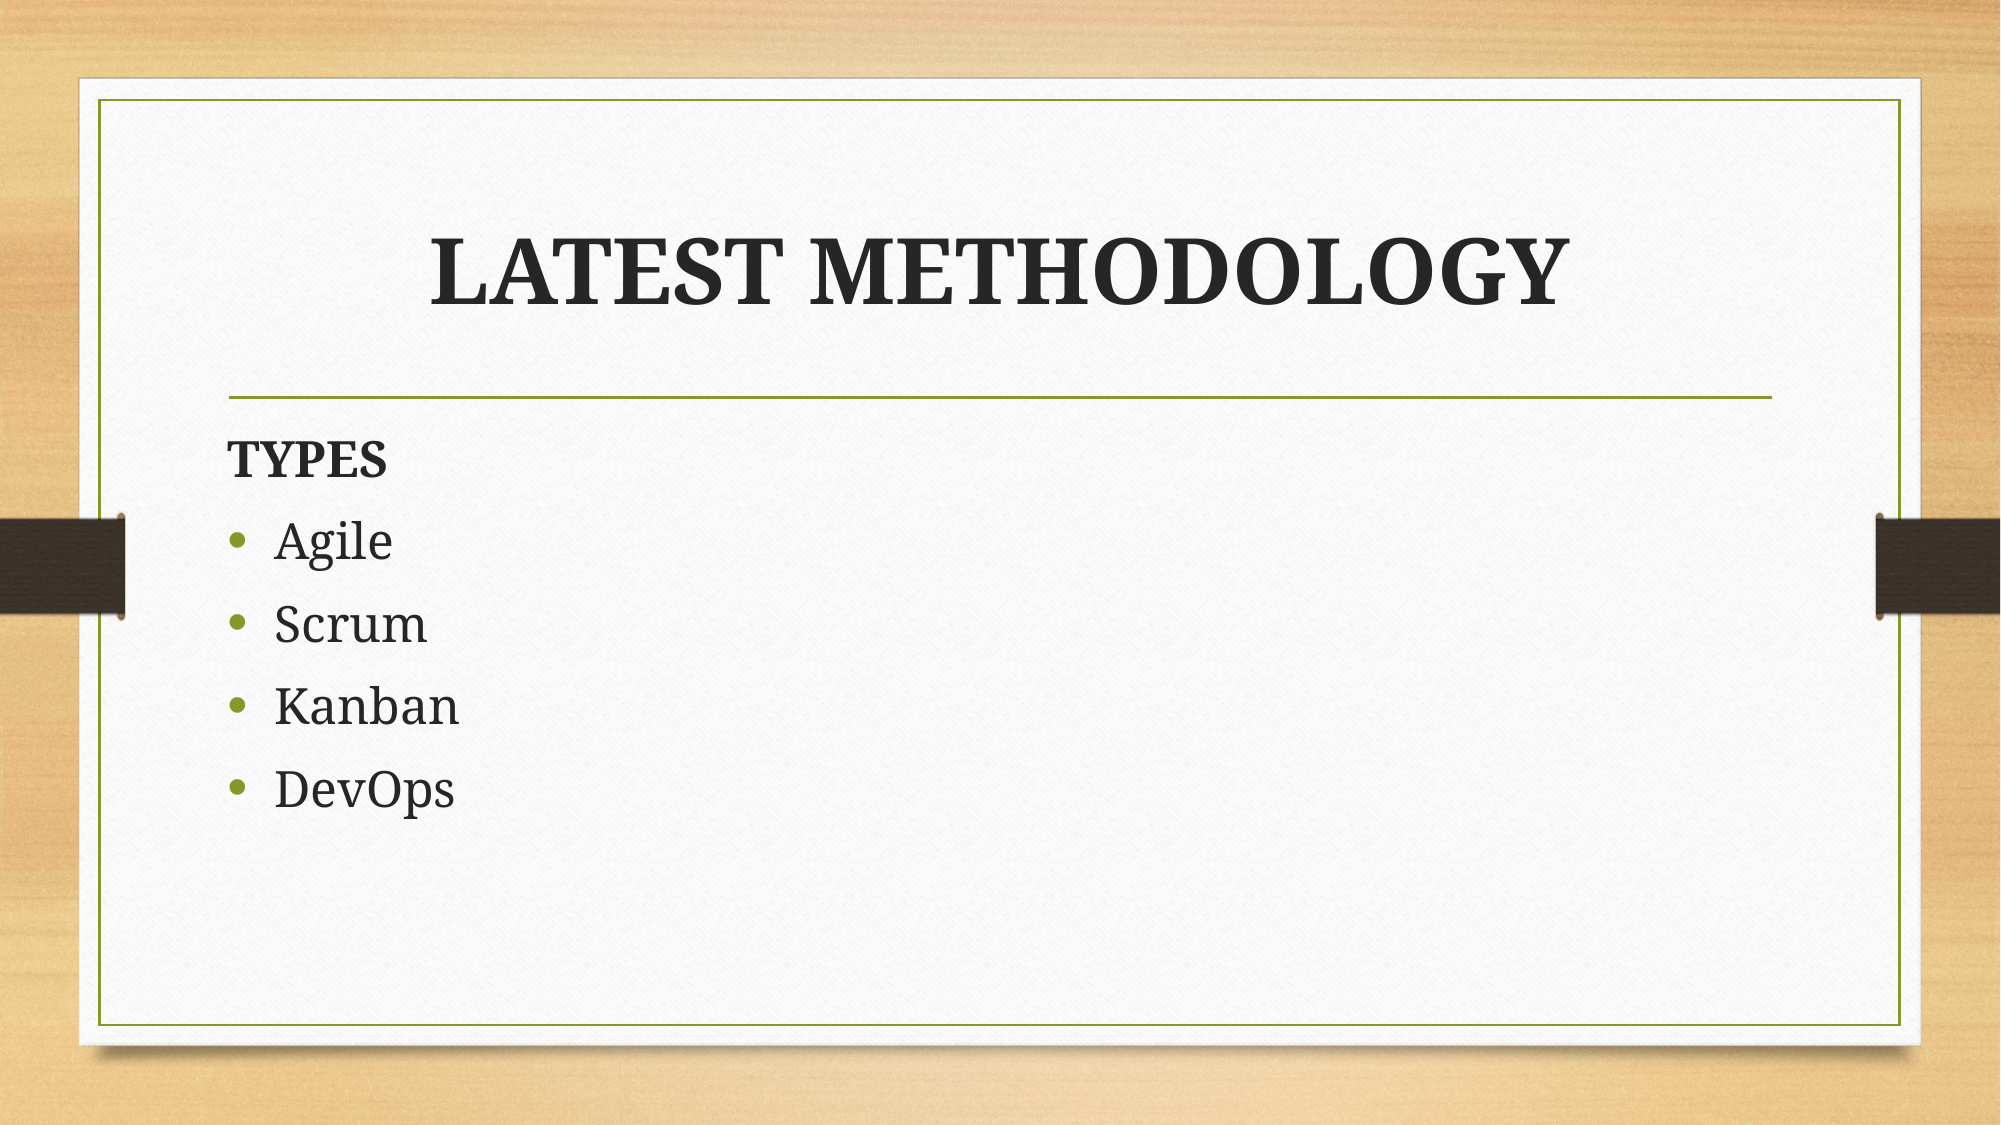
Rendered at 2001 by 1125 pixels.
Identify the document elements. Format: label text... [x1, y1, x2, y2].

list TYPES Agile Scrum Kanban DevOps [212, 419, 1788, 964]
picture [0, 0, 2001, 1125]
title LATEST METHODOLOGY [212, 161, 1788, 375]
